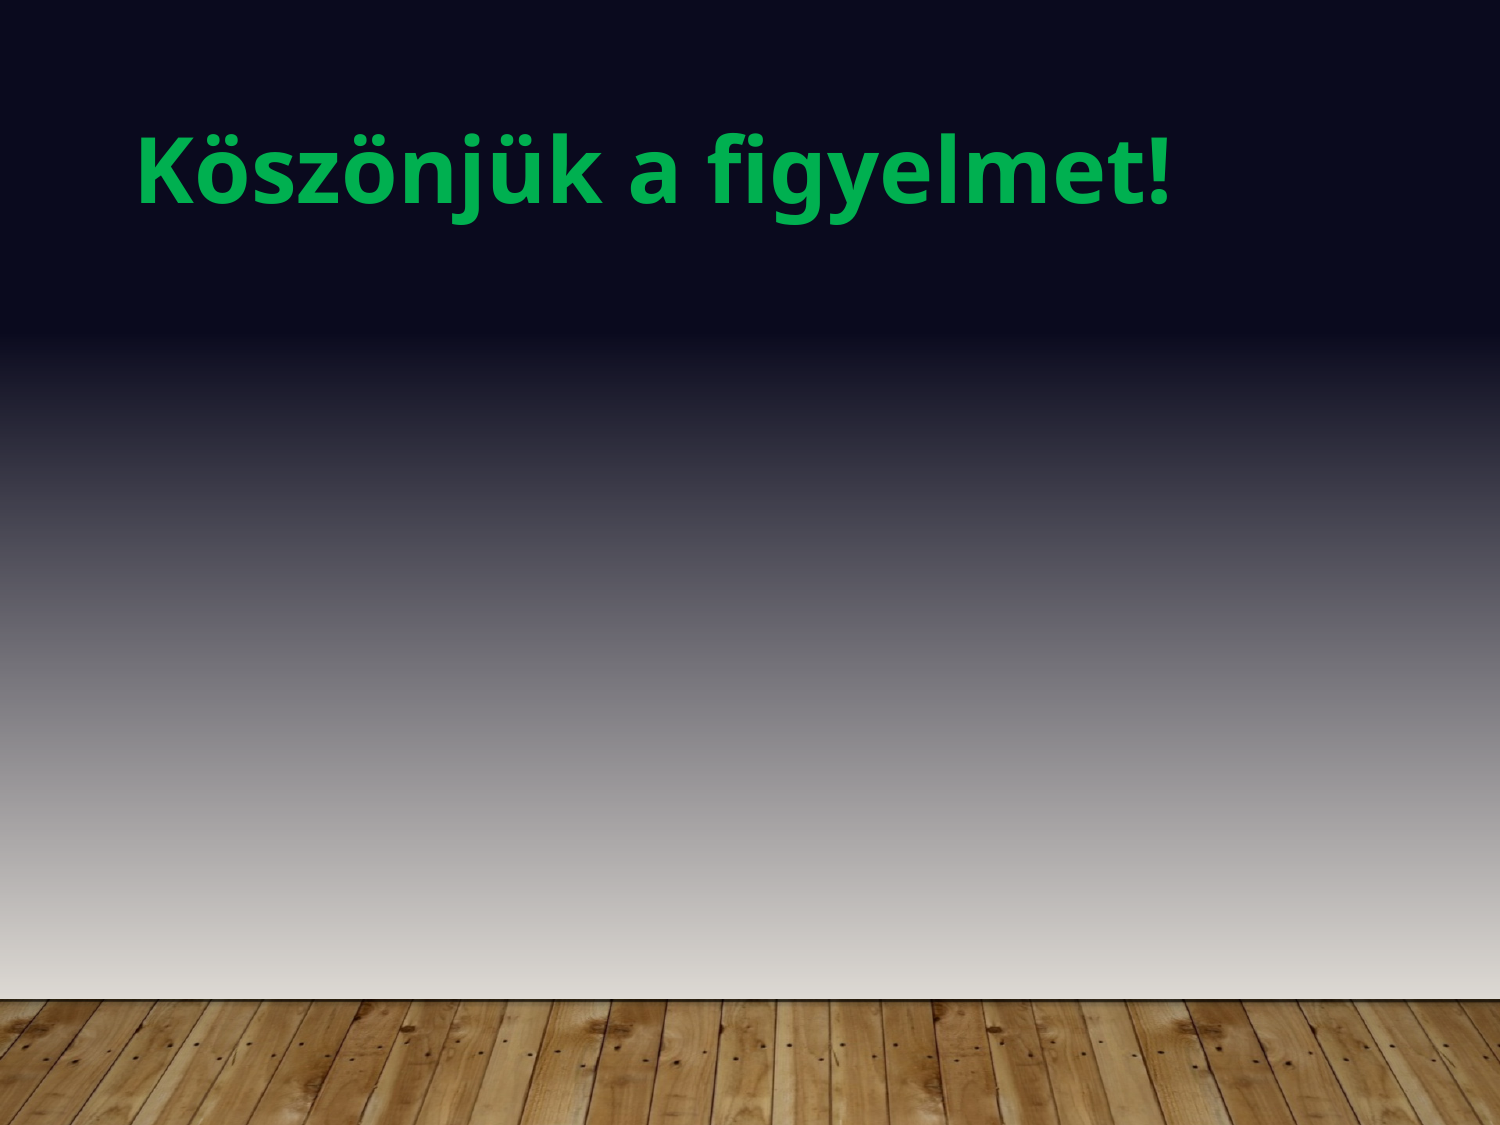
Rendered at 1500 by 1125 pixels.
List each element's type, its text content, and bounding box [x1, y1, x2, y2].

picture [0, 999, 1500, 1125]
text_box Köszönjük a figyelmet! [119, 104, 1189, 230]
